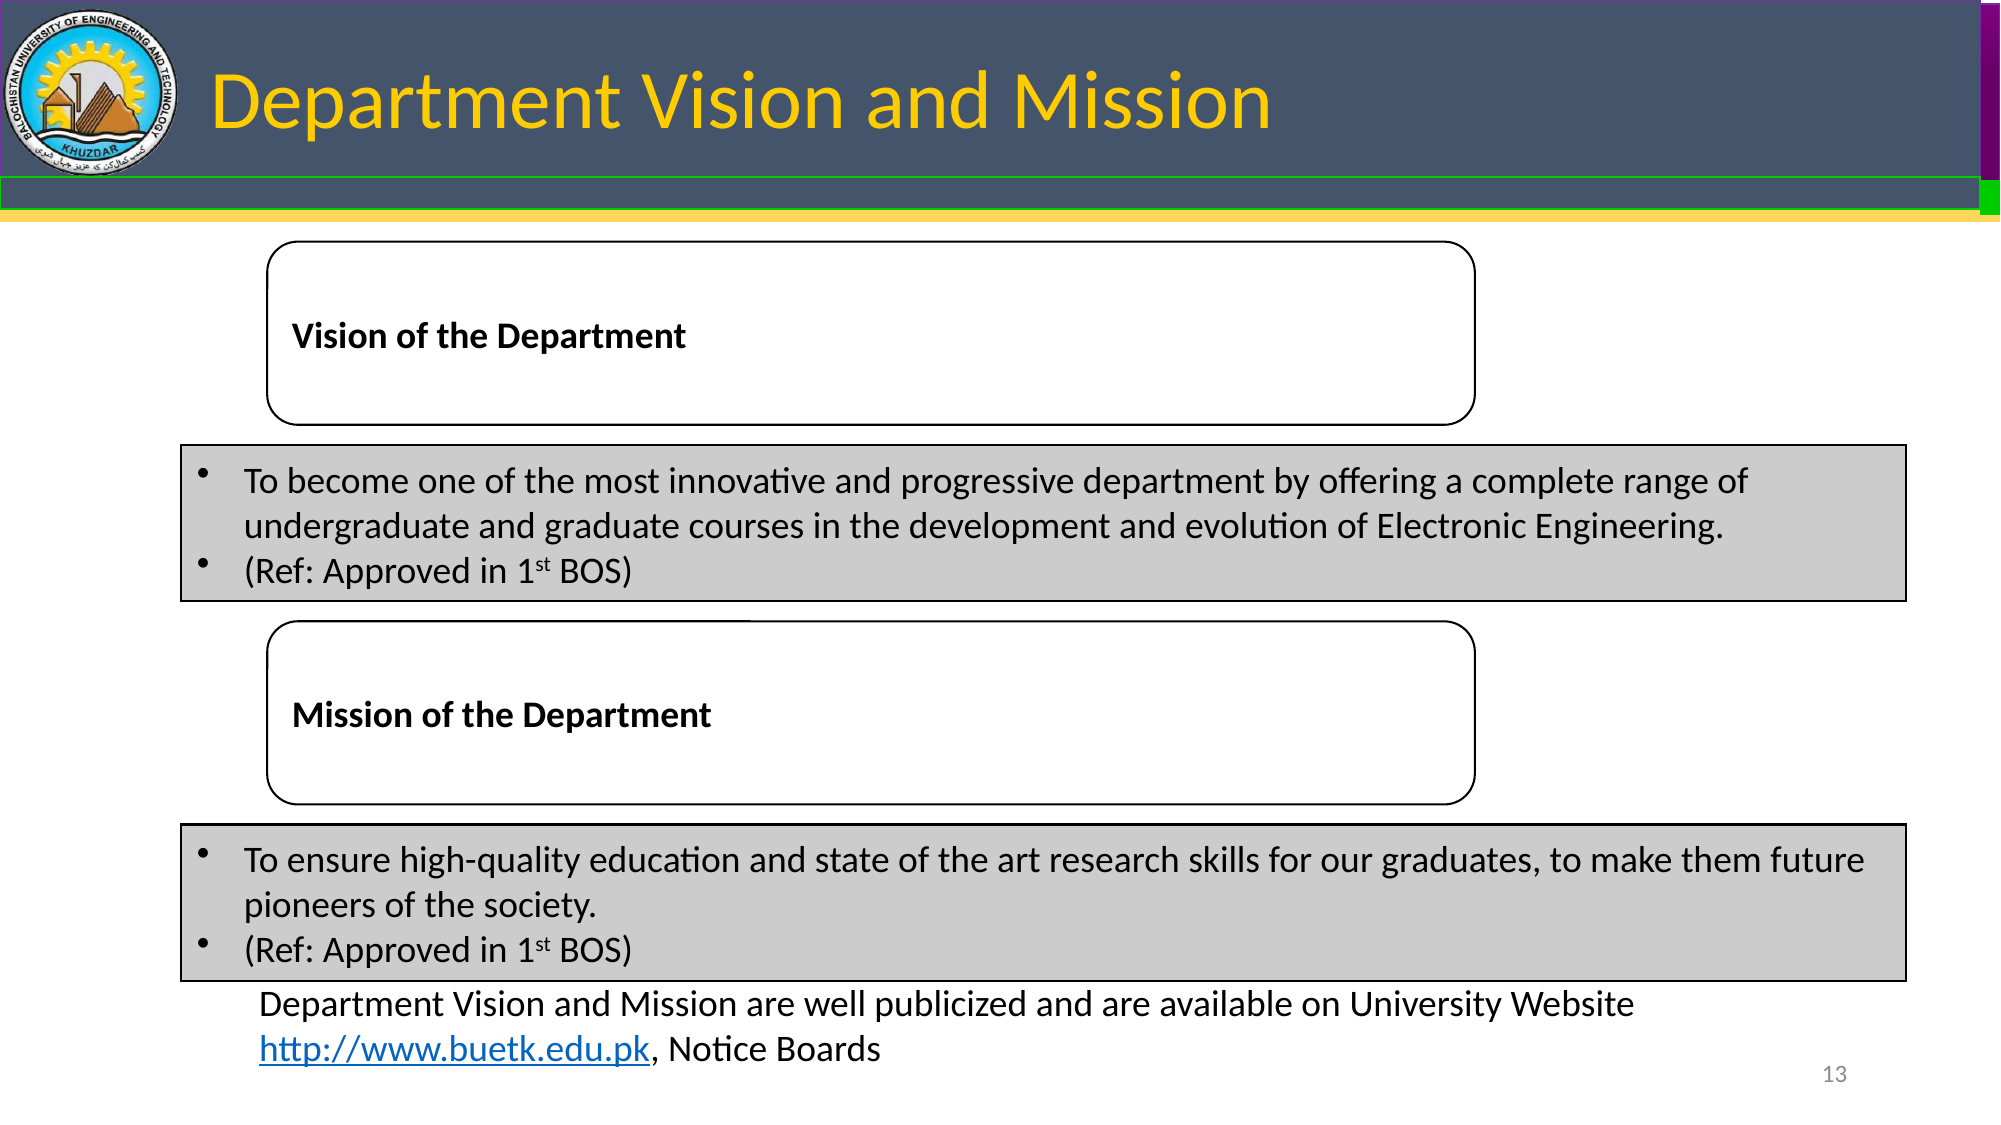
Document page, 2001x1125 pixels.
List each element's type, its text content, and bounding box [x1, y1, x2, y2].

text_box Department Vision and Mission are well publicized and are available on University Website http://www.buetk.edu.pk, Notice Boards [244, 981, 1843, 1076]
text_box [0, 0, 1981, 214]
slide_number 13 [1412, 1042, 1863, 1103]
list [180, 221, 1907, 981]
picture [3, 9, 178, 176]
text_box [0, 4, 2000, 219]
